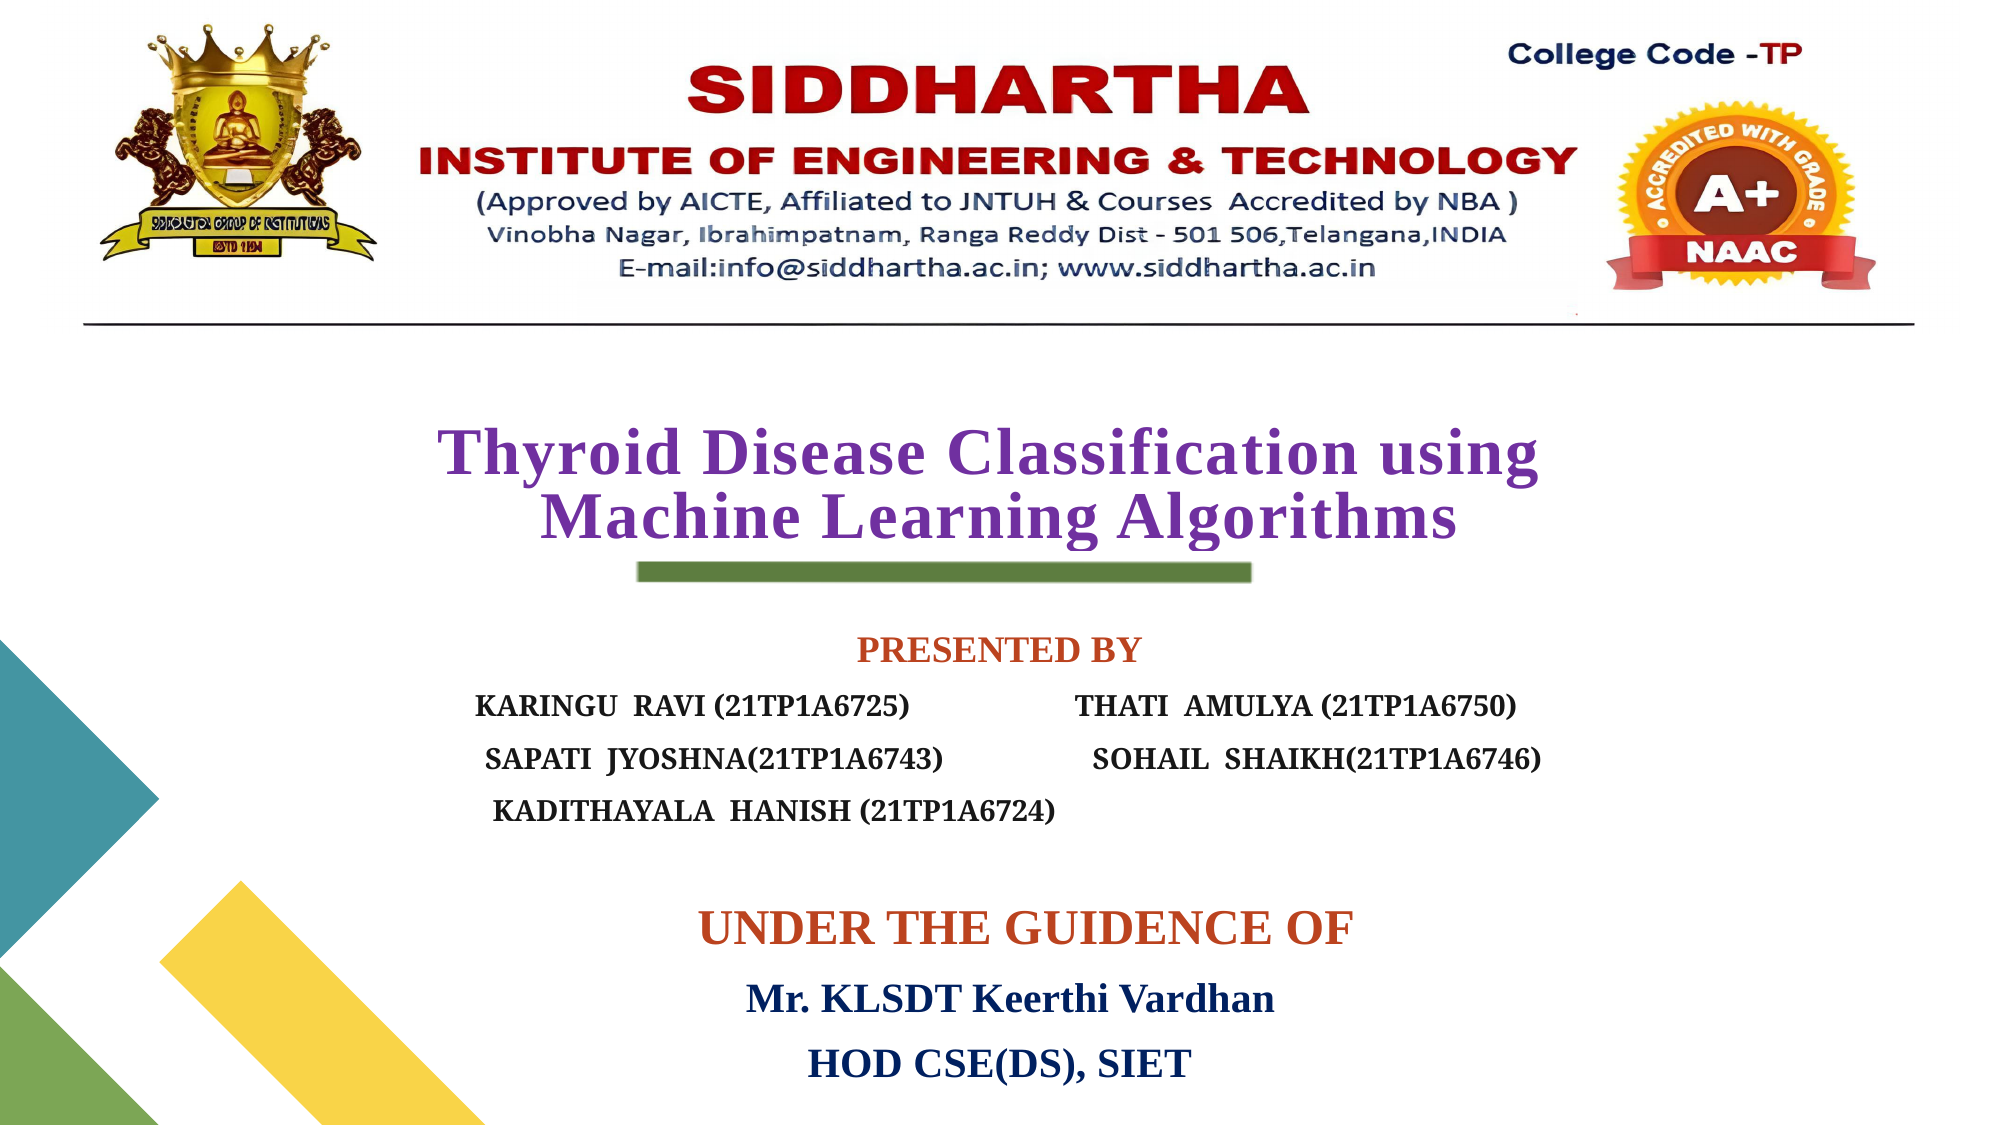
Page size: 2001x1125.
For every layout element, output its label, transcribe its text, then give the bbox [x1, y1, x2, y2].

picture [596, 551, 1261, 606]
picture [495, 1006, 1178, 1107]
text_box Thyroid Disease Classification using Machine Learning Algorithms [255, 376, 1745, 552]
picture [40, 0, 1960, 334]
text_box PRESENTED BY KARINGU RAVI (21TP1A6725) THATI AMULYA (21TP1A6750) SAPATI JYOSHNA(21TP1A6743) SOHAIL SHAIKH(21TP1A6746) KADITHAYALA HANISH (21TP1A6724) UNDER THE GUIDENCE OF Mr. KLSDT Keerthi Vardhan HOD CSE(DS), SIET [117, 622, 1883, 1107]
